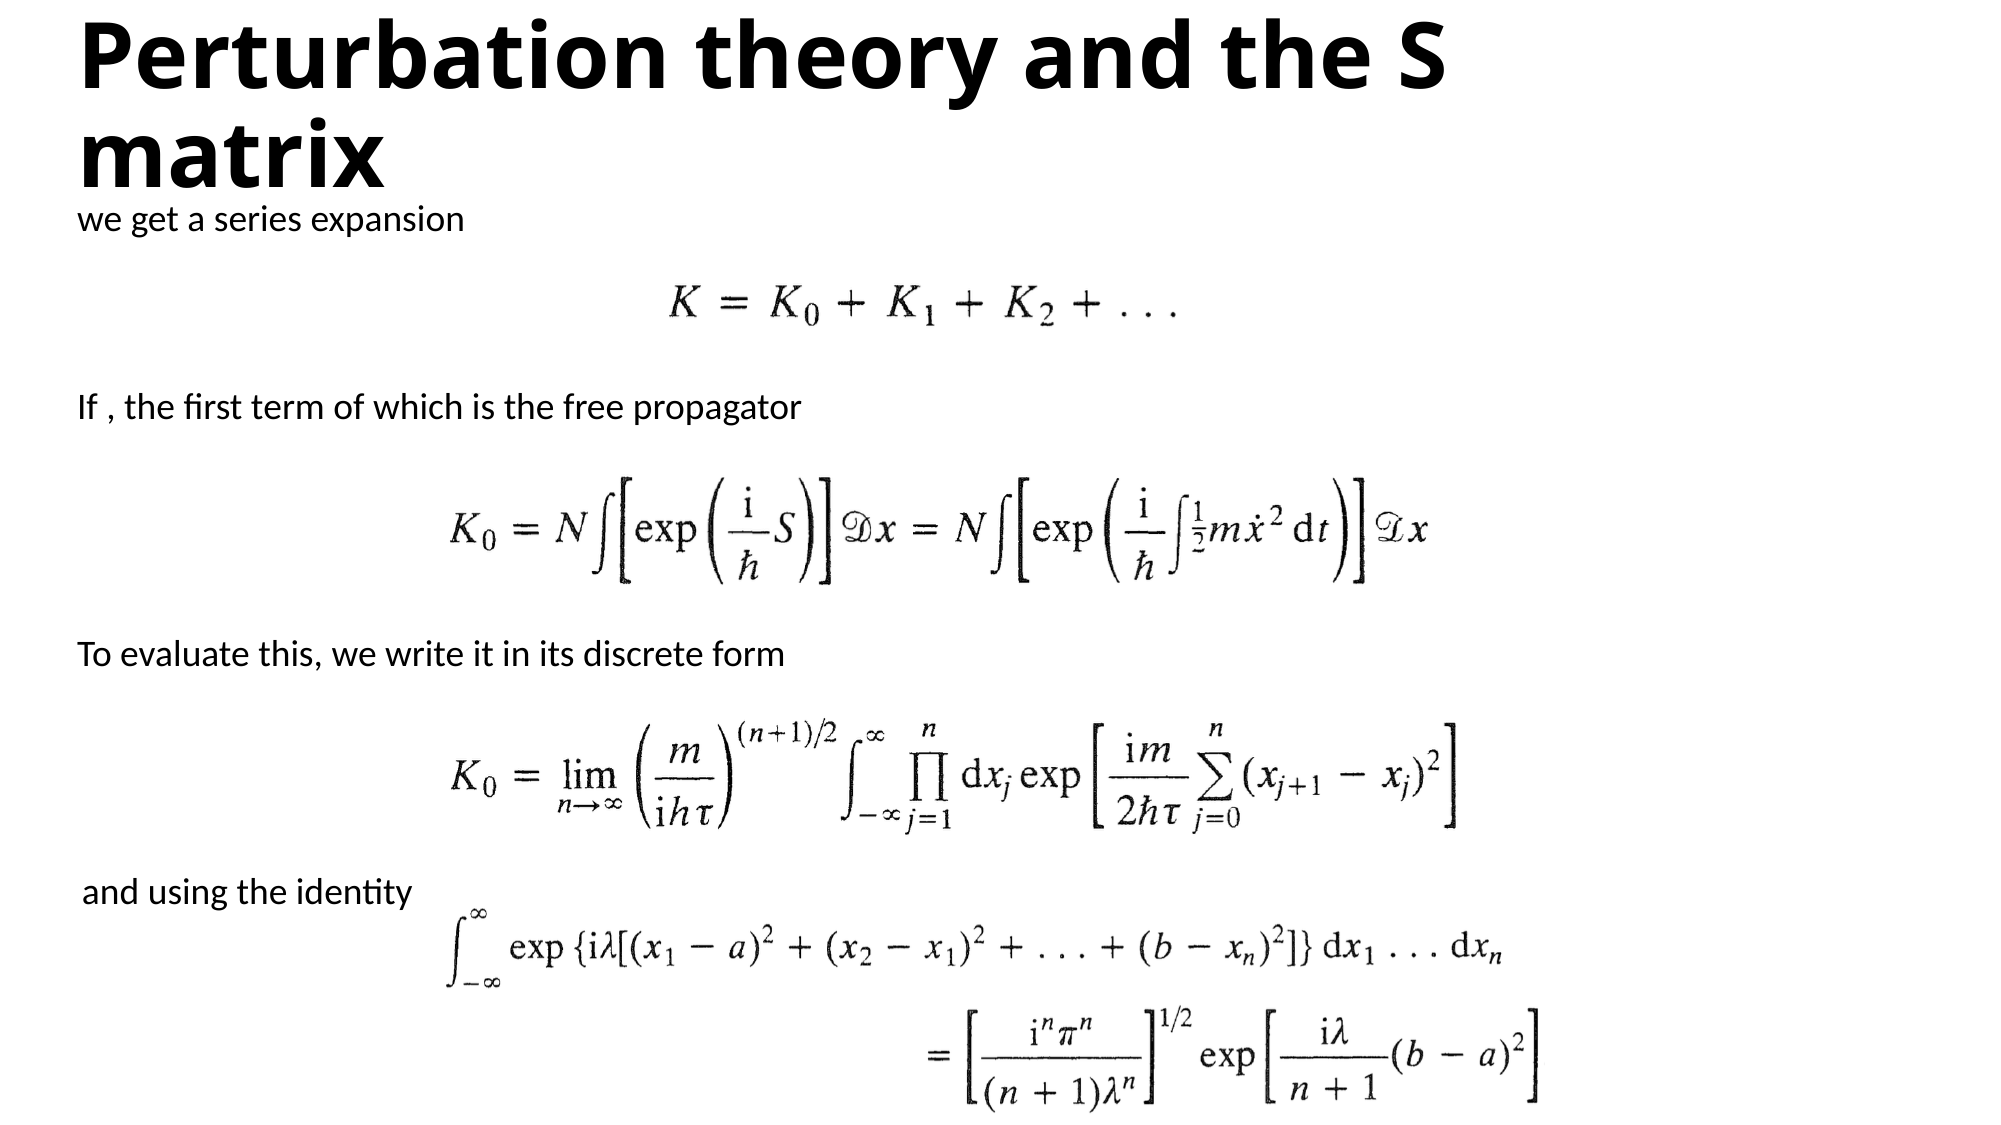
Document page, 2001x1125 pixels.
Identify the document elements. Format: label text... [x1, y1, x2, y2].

text_box Perturbation theory and the S matrix [62, 0, 1788, 218]
picture [442, 889, 1545, 1122]
picture [442, 710, 1462, 838]
text_box and using the identity [67, 859, 437, 920]
text_box we get a series expansion [62, 187, 1063, 247]
picture [658, 261, 1191, 342]
text_box To evaluate this, we write it in its discrete form [62, 621, 1063, 681]
picture [913, 471, 1434, 591]
picture [442, 463, 902, 593]
